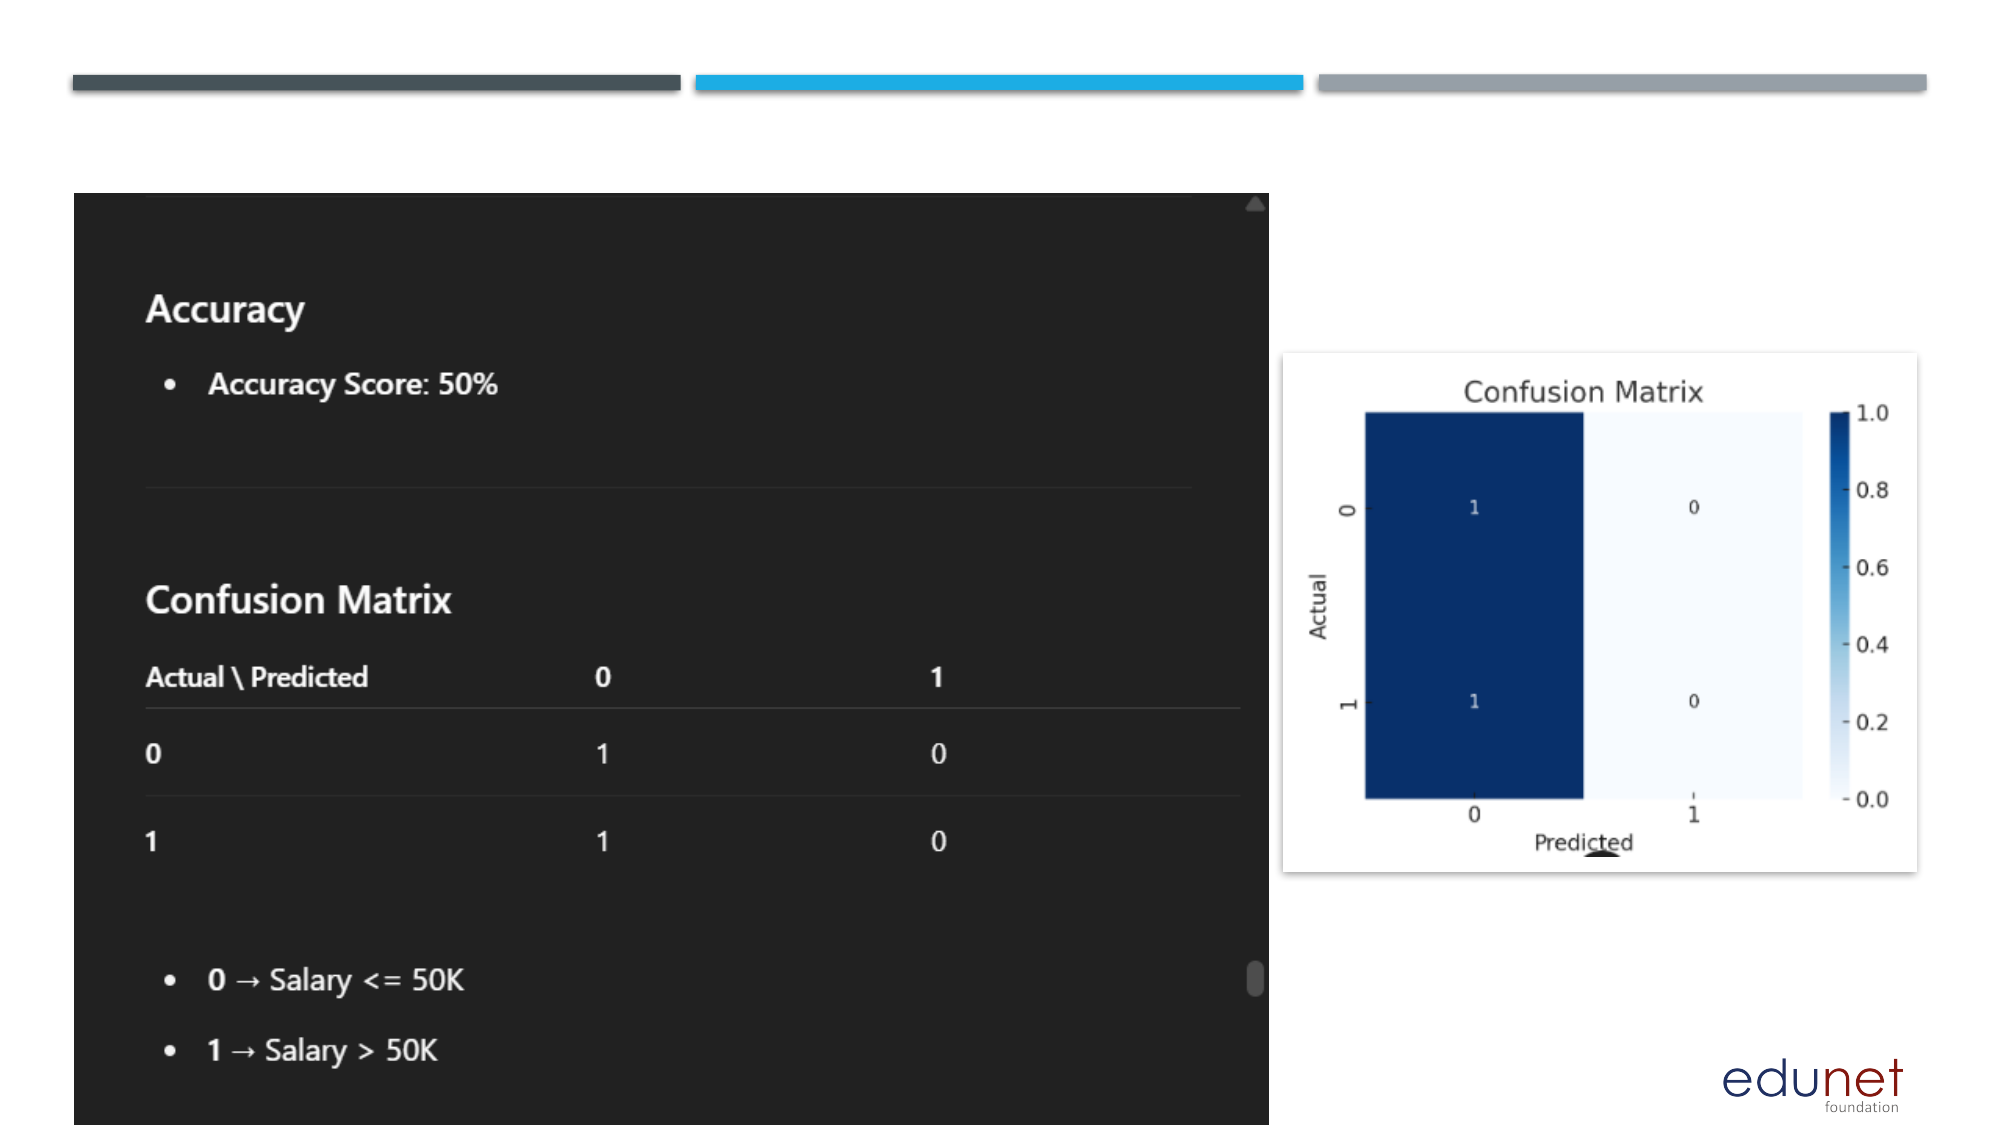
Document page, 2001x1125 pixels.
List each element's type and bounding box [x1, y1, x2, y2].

picture [1719, 1056, 1905, 1116]
picture [1297, 367, 1903, 858]
picture [74, 192, 1270, 1125]
